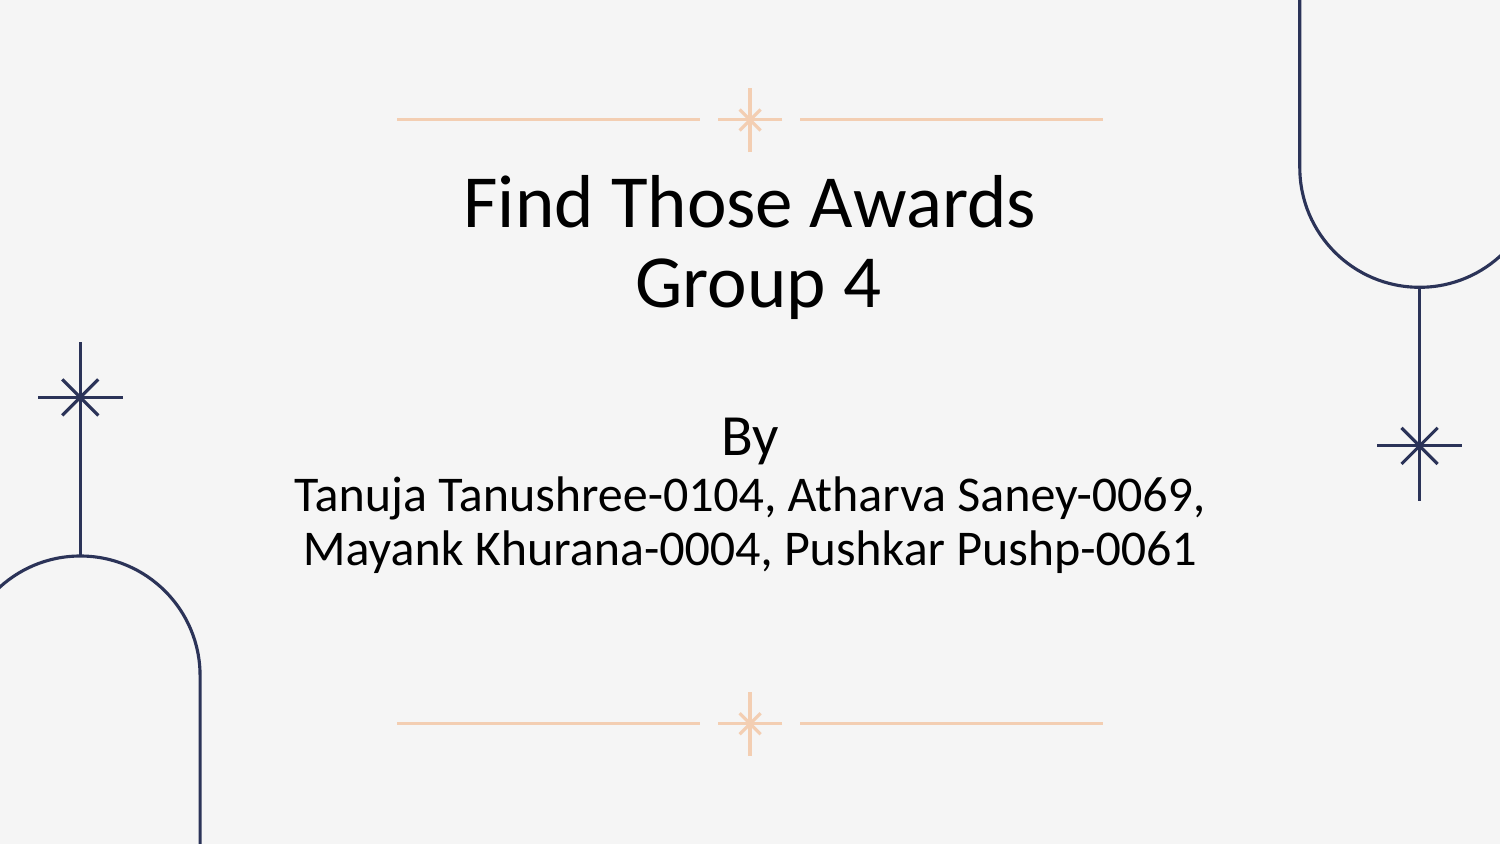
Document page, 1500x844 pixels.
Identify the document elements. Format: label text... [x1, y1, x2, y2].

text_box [396, 87, 1104, 153]
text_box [396, 691, 1104, 757]
title Find Those Awards Group 4 By Tanuja Tanushree-0104, Atharva Saney-0069, Mayank Khurana-0004, Pushkar Pushp-0061 [255, 136, 1244, 692]
